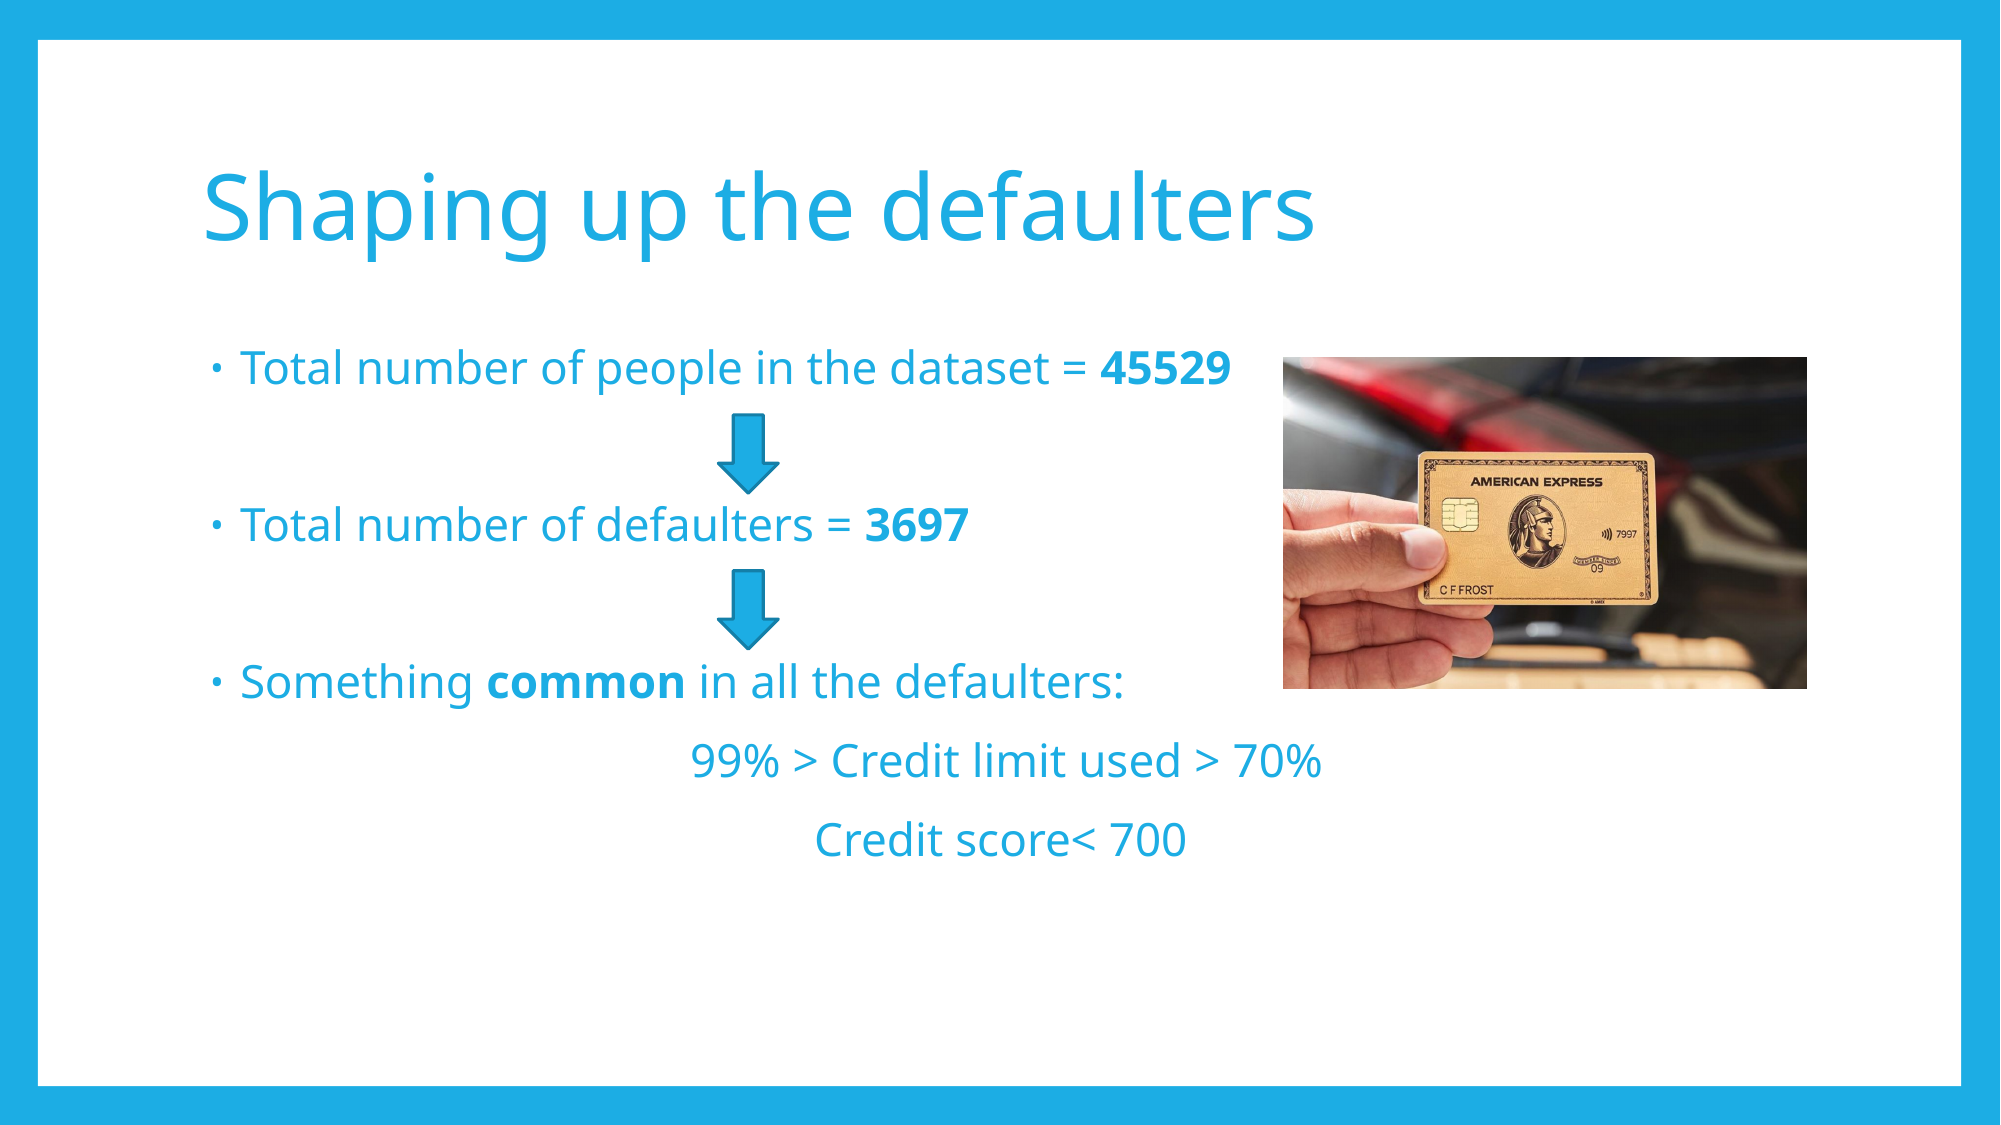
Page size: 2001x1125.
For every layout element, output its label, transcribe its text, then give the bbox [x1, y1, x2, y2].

title Shaping up the defaulters [187, 99, 1808, 323]
picture [1282, 357, 1808, 689]
text_box [716, 413, 780, 495]
list Total number of people in the dataset = 45529 Total number of defaulters = 3697 Something common in all the defaulters: 99% > Credit limit used > 70% Credit score< 700 [187, 337, 1808, 1000]
text_box [716, 569, 780, 651]
